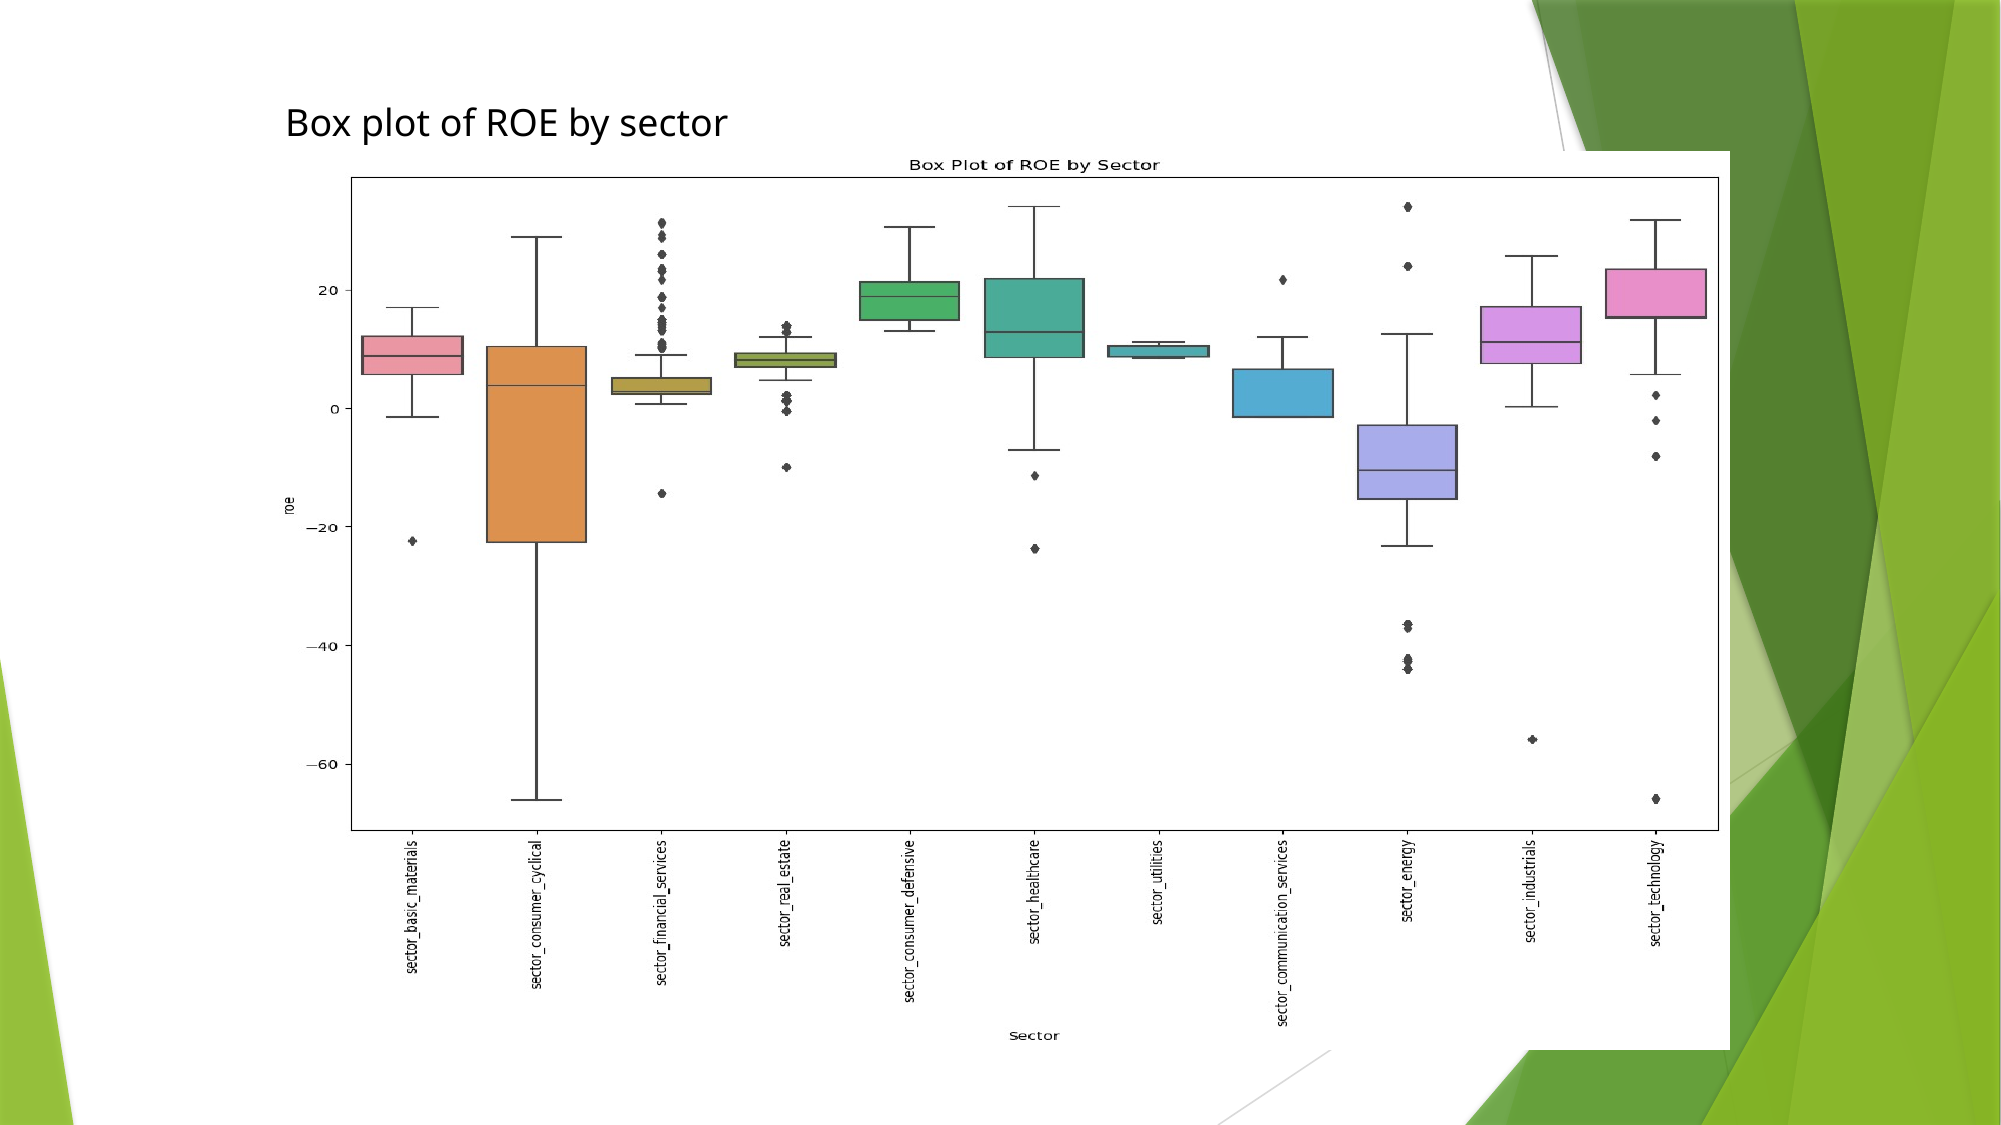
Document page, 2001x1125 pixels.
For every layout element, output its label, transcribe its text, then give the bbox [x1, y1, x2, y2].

text_box Box plot of ROE by sector [270, 91, 1000, 151]
picture [270, 151, 1730, 1051]
